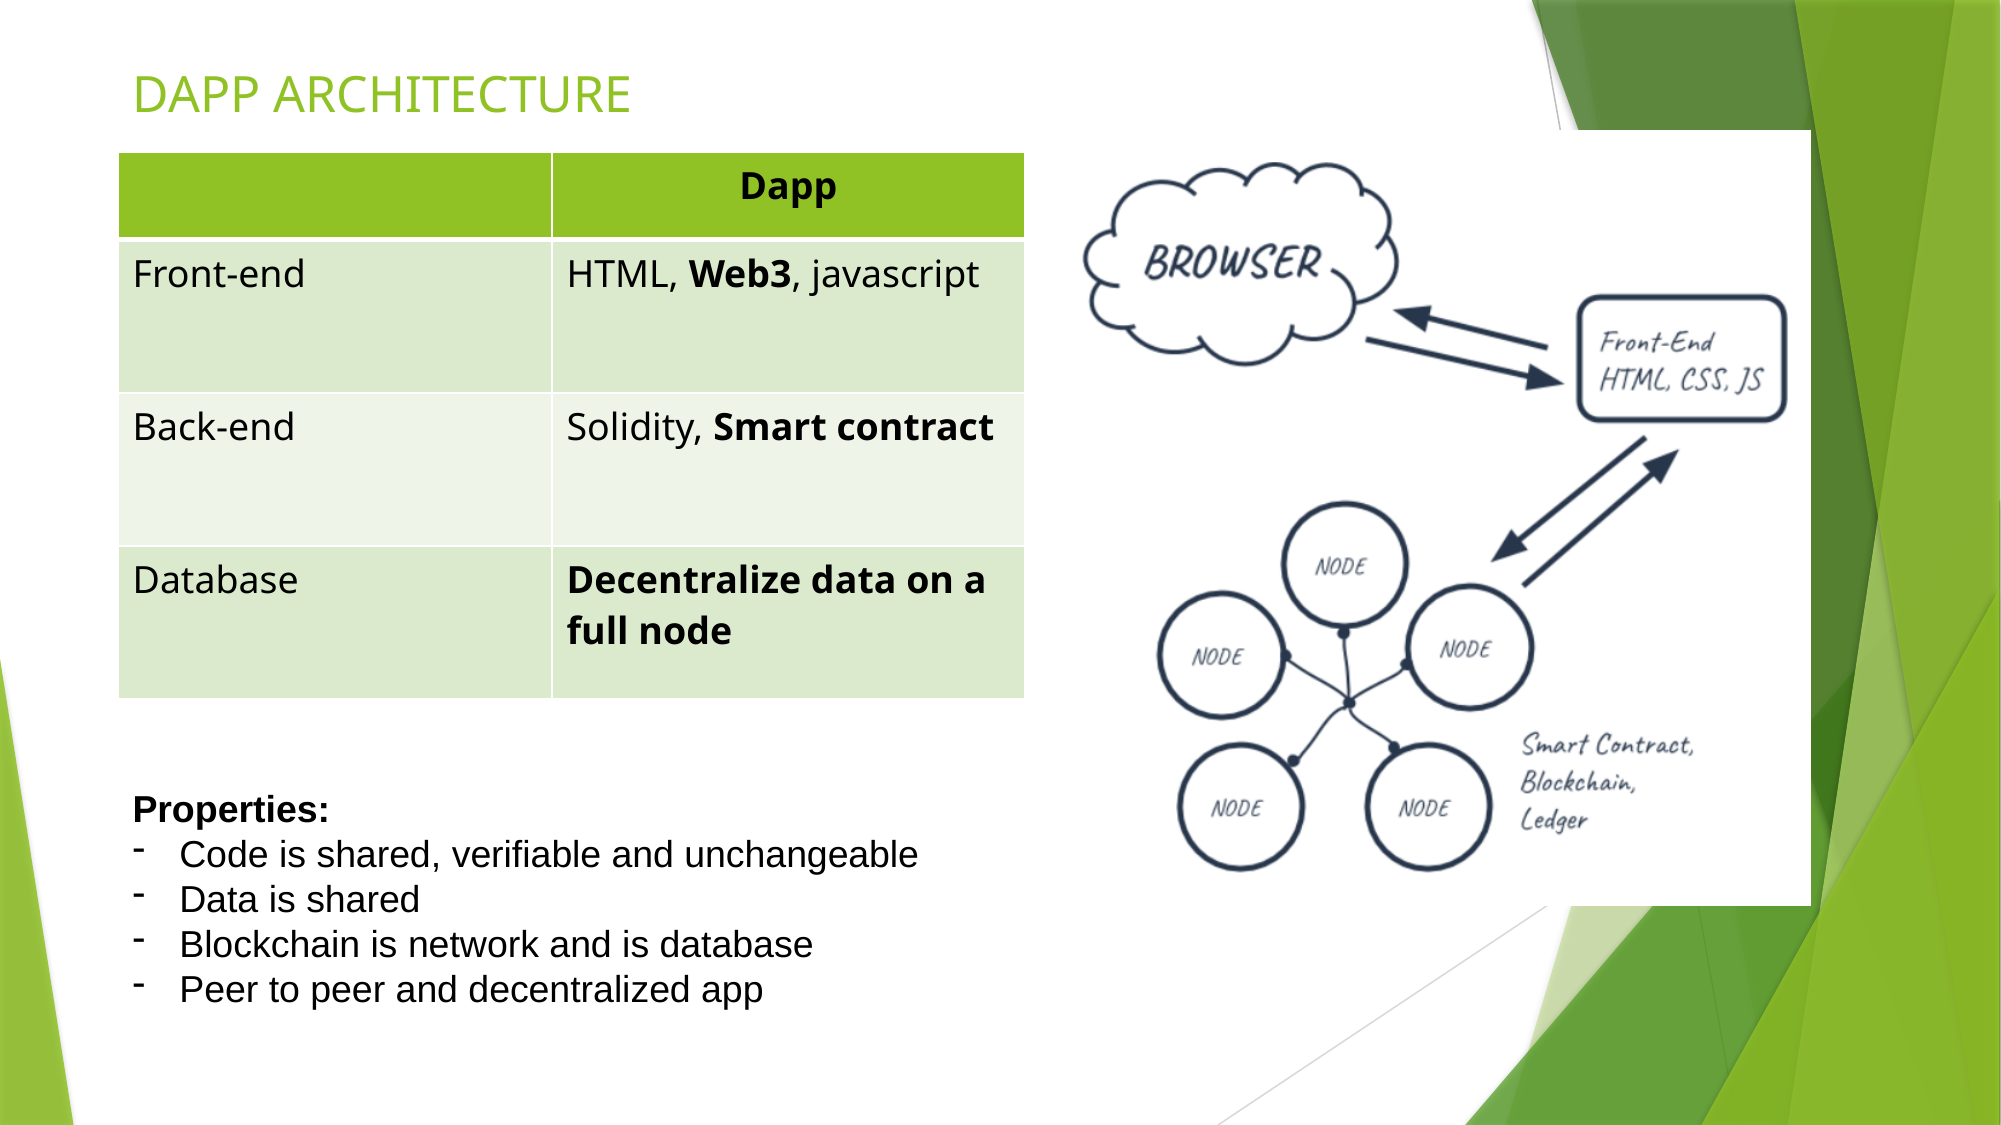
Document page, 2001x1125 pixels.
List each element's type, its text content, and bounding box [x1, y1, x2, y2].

table_cell Front-end [119, 242, 551, 392]
table_cell Solidity, Smart contract [553, 394, 1019, 545]
table_header Dapp [553, 153, 1019, 237]
picture [1024, 129, 1812, 907]
table_cell Decentralize data on a full node [553, 547, 1019, 698]
title DAPP ARCHITECTURE [117, 37, 1528, 131]
table_cell Database [119, 547, 551, 698]
text_box Properties: Code is shared, verifiable and unchangeable Data is shared Blockchain is network and is database Peer to peer and decentralized app [117, 777, 1026, 1018]
table_header [119, 153, 551, 237]
table_cell HTML, Web3, javascript [553, 242, 1019, 392]
table_cell Back-end [119, 394, 551, 545]
